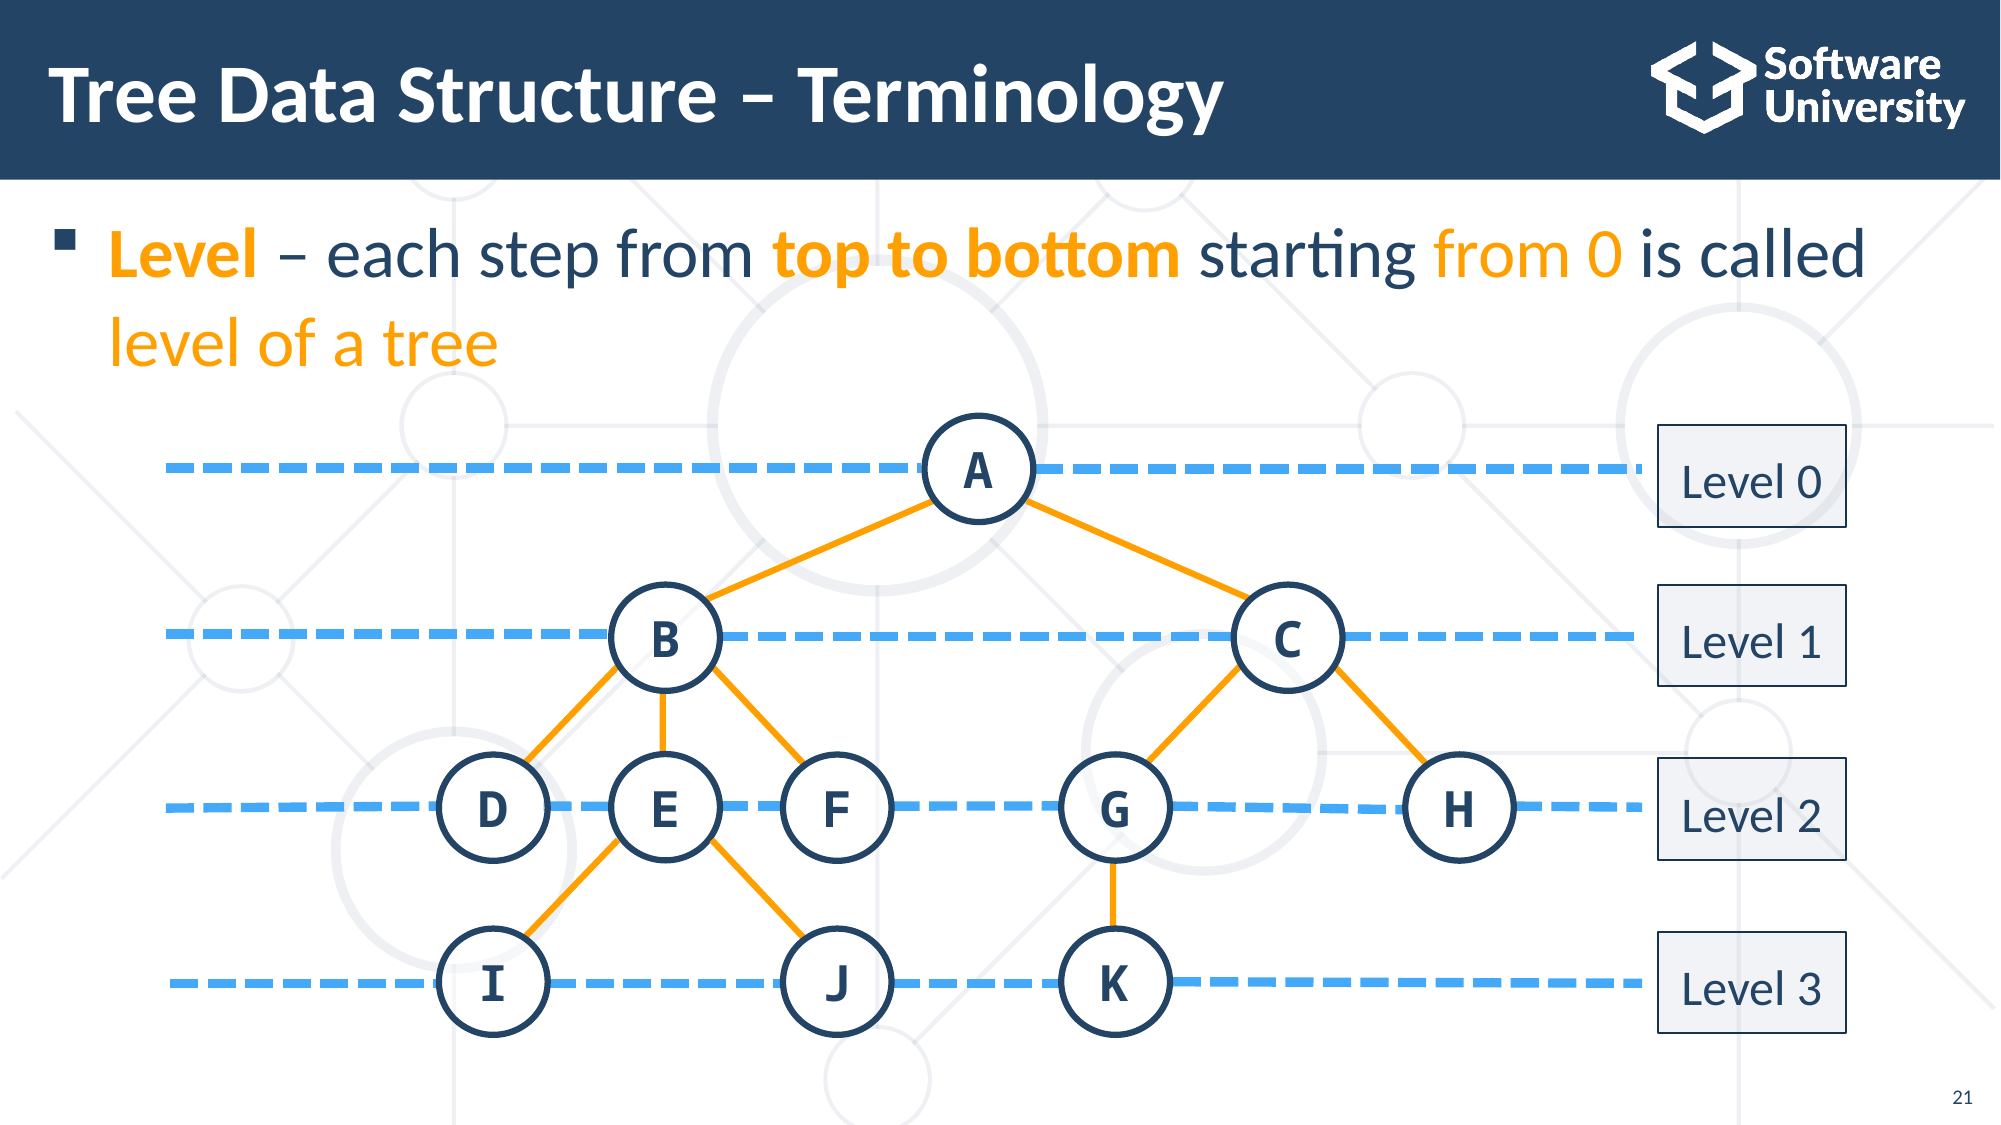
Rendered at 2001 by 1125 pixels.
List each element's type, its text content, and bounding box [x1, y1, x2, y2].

text_box Level 3 [1657, 932, 1847, 1034]
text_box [165, 467, 1643, 984]
text_box K [1062, 992, 1169, 1035]
text_box Level 2 [1657, 758, 1847, 860]
text_box A [924, 415, 1034, 466]
text_box Level 0 [1657, 425, 1847, 527]
slide_number 21 [1927, 1067, 1989, 1117]
text_box I [439, 992, 547, 1035]
title Tree Data Structure – Terminology [31, 16, 1625, 162]
text_box Level 1 [1657, 584, 1847, 686]
list Level – each step from top to bottom starting from 0 is called level of a tree [31, 196, 1970, 1104]
picture [1651, 41, 1966, 134]
text_box J [784, 992, 891, 1035]
